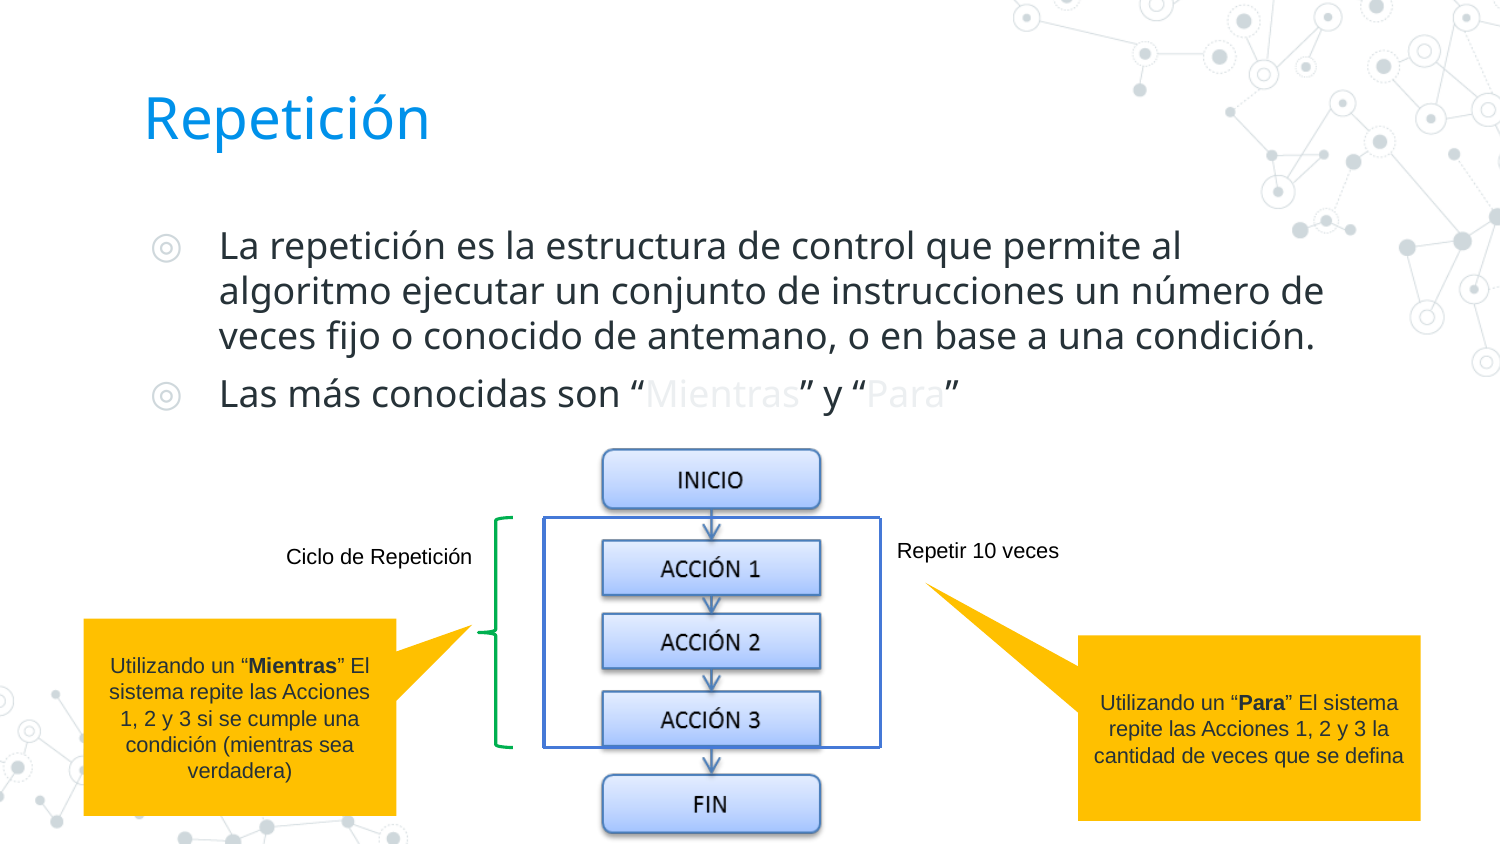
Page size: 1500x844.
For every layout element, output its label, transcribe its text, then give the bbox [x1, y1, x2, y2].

list La repetición es la estructura de control que permite al algoritmo ejecutar un conjunto de instrucciones un número de veces fijo o conocido de antemano, o en base a una condición. Las más conocidas son “Mientras” y “Para” [128, 206, 1372, 794]
text_box Utilizando un “Para” El sistema repite las Acciones 1, 2 y 3 la cantidad de veces que se defina [923, 580, 1423, 823]
picture [0, 0, 1500, 844]
text_box Ciclo de Repetición [271, 535, 488, 577]
text_box Repetir 10 veces [885, 529, 1075, 571]
text_box Utilizando un “Mientras” El sistema repite las Acciones 1, 2 y 3 si se cumple una condición (mientras sea verdadera) [81, 616, 474, 819]
title Repetición [128, 50, 1372, 166]
text_box [477, 516, 513, 749]
